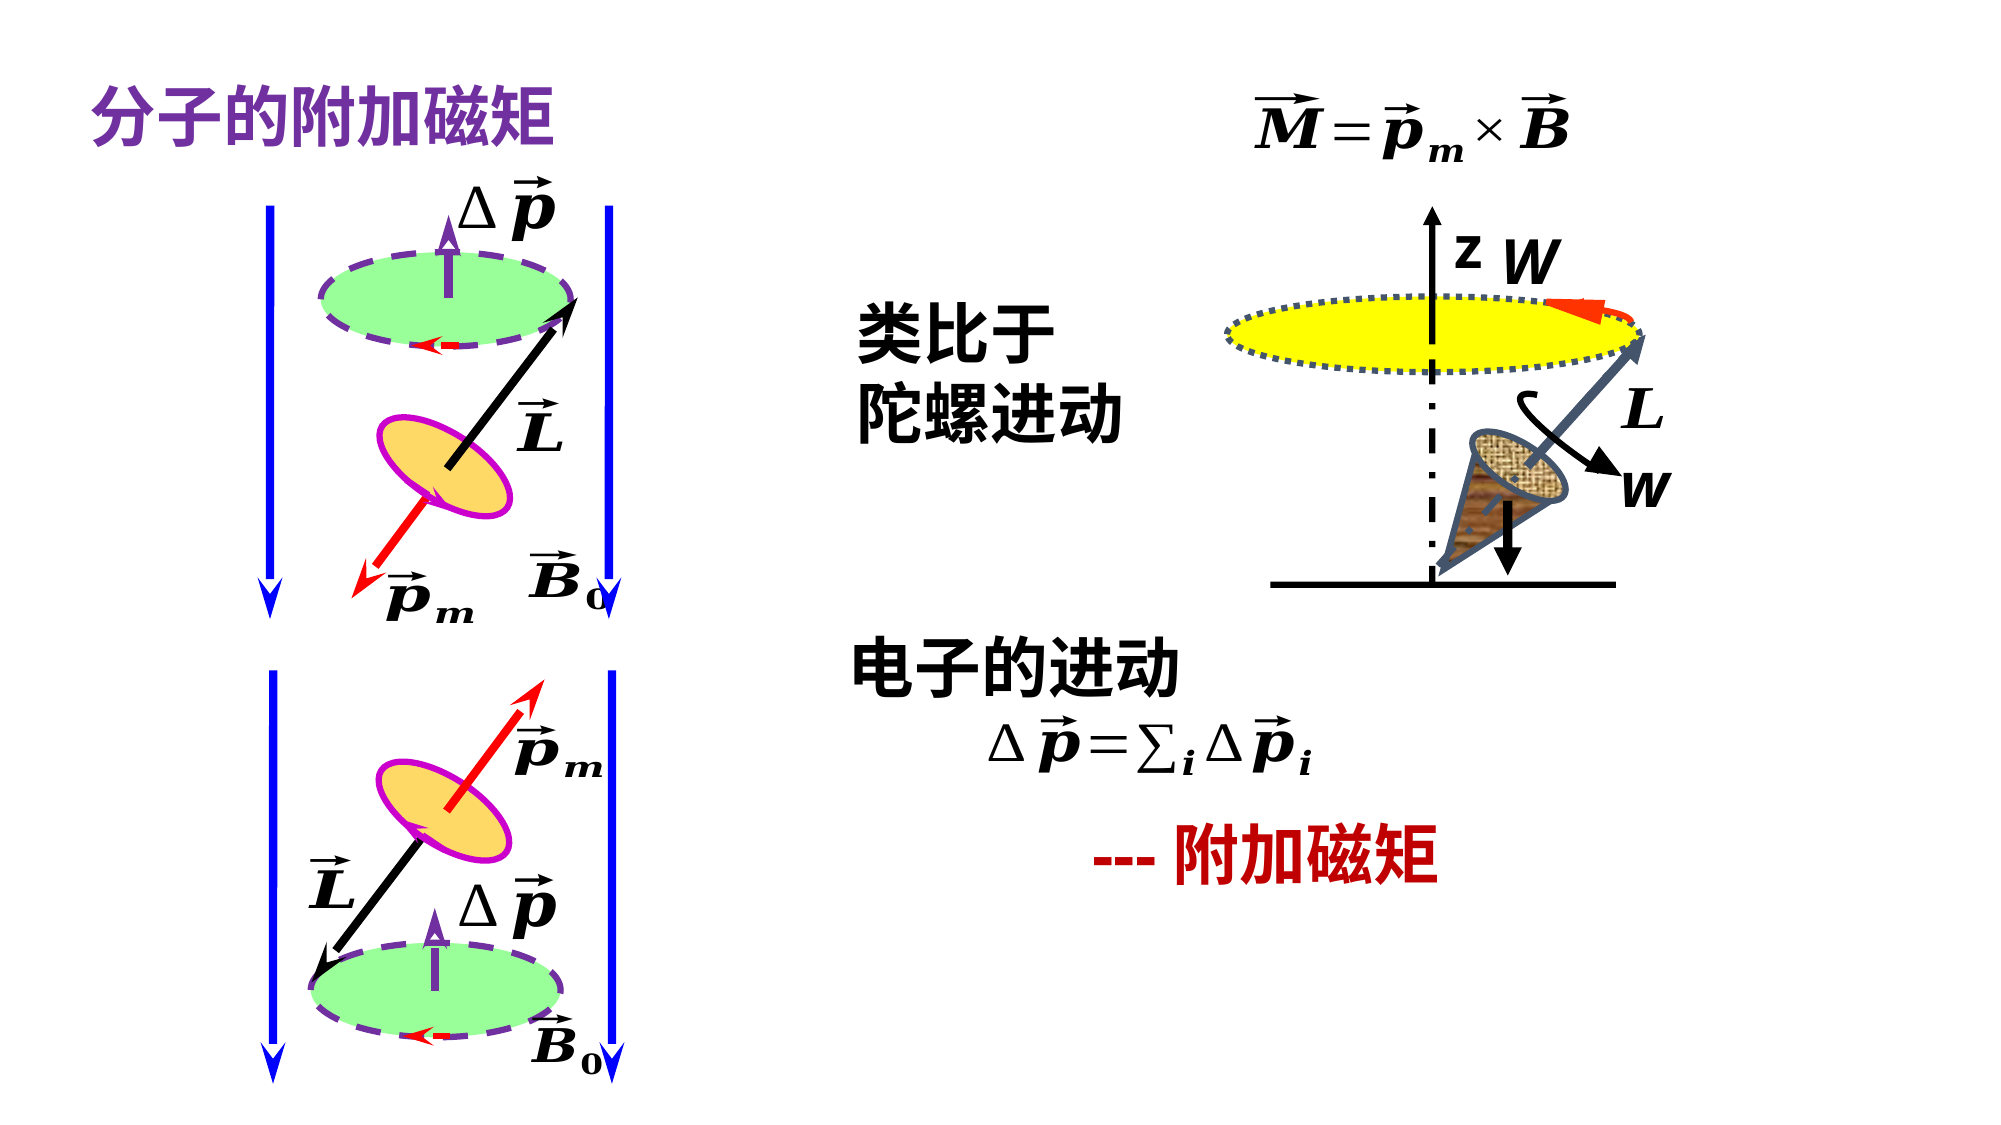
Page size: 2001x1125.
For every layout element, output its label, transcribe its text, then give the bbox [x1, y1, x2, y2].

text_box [397, 818, 445, 851]
text_box [450, 469, 512, 518]
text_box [406, 479, 454, 512]
text_box [449, 251, 572, 297]
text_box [351, 466, 450, 599]
text_box ---附加磁矩 [1077, 805, 1455, 901]
text_box 分子的附加磁矩 [74, 67, 572, 162]
text_box 电子的进动 [833, 618, 1197, 714]
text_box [447, 297, 578, 469]
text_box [311, 811, 442, 983]
text_box [377, 760, 511, 862]
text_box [446, 679, 545, 811]
text_box [309, 941, 562, 1039]
text_box 类比于 陀螺进动 [842, 284, 1139, 460]
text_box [1226, 206, 1667, 585]
text_box [319, 251, 448, 346]
text_box [378, 416, 447, 466]
